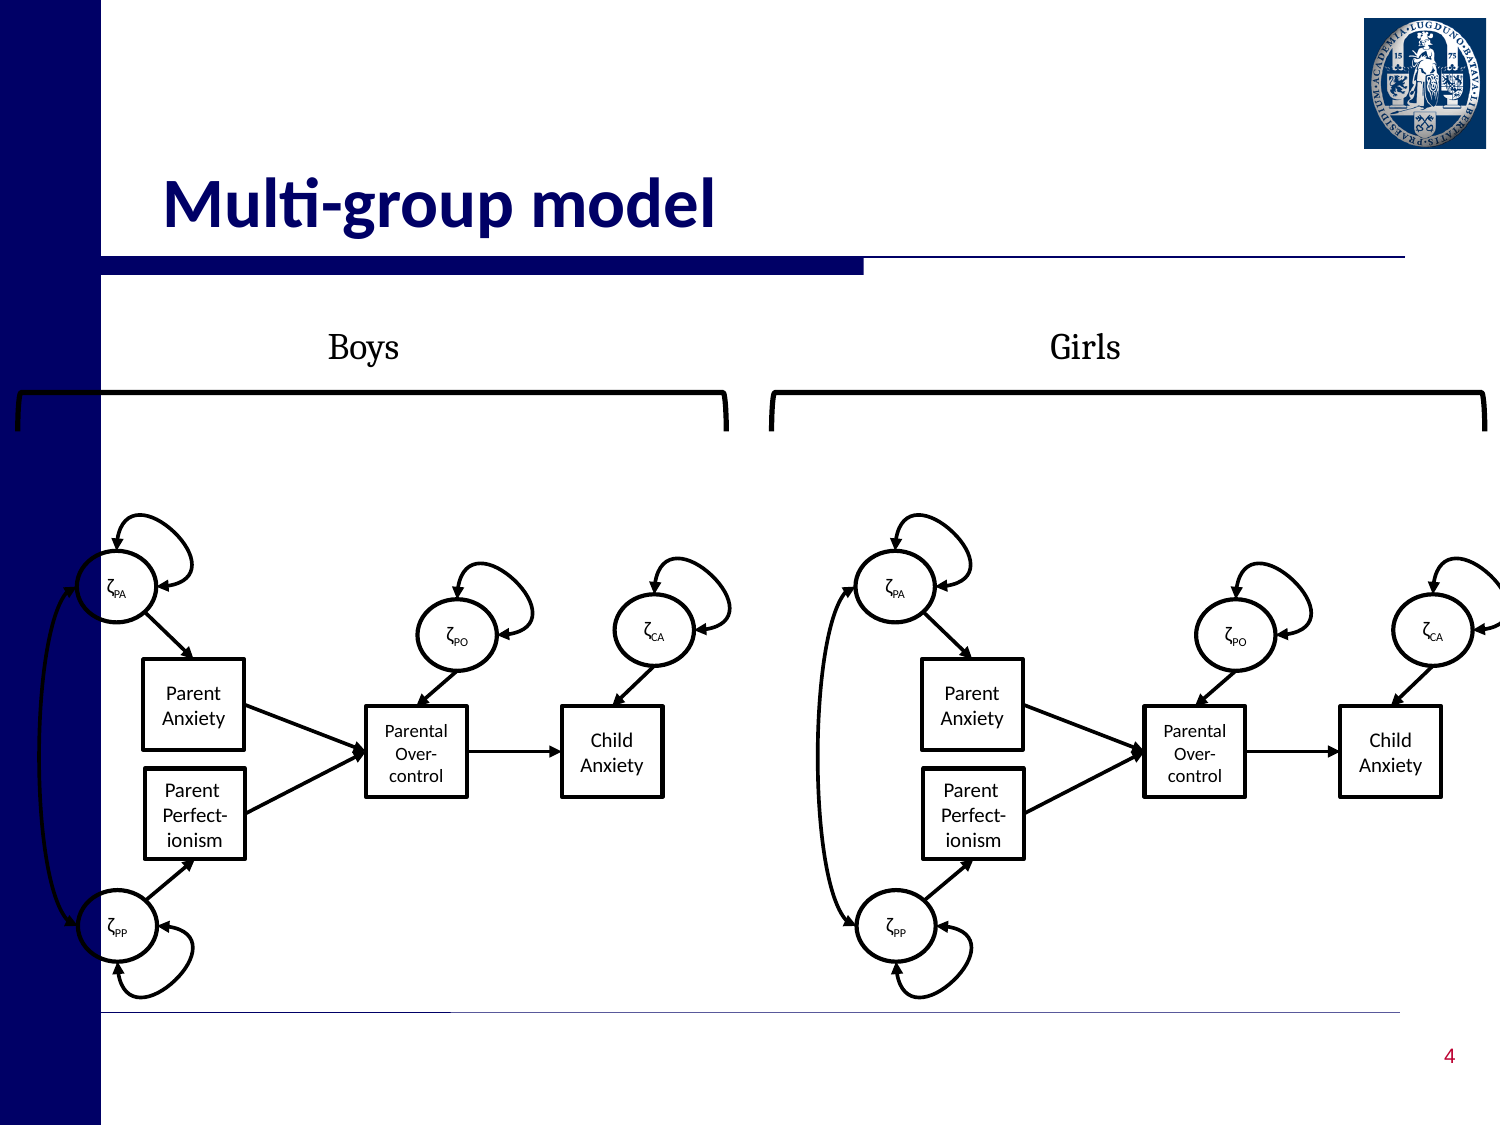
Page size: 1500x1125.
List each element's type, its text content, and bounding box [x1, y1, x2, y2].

text_box Girls [1035, 314, 1495, 375]
title Multi-group model [147, 50, 1301, 250]
text_box Boys [312, 314, 772, 374]
picture [1364, 18, 1487, 149]
slide_number 4 [1158, 1011, 1471, 1099]
text_box [770, 391, 1486, 432]
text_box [76, 550, 695, 962]
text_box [855, 550, 1473, 962]
text_box [16, 391, 728, 432]
